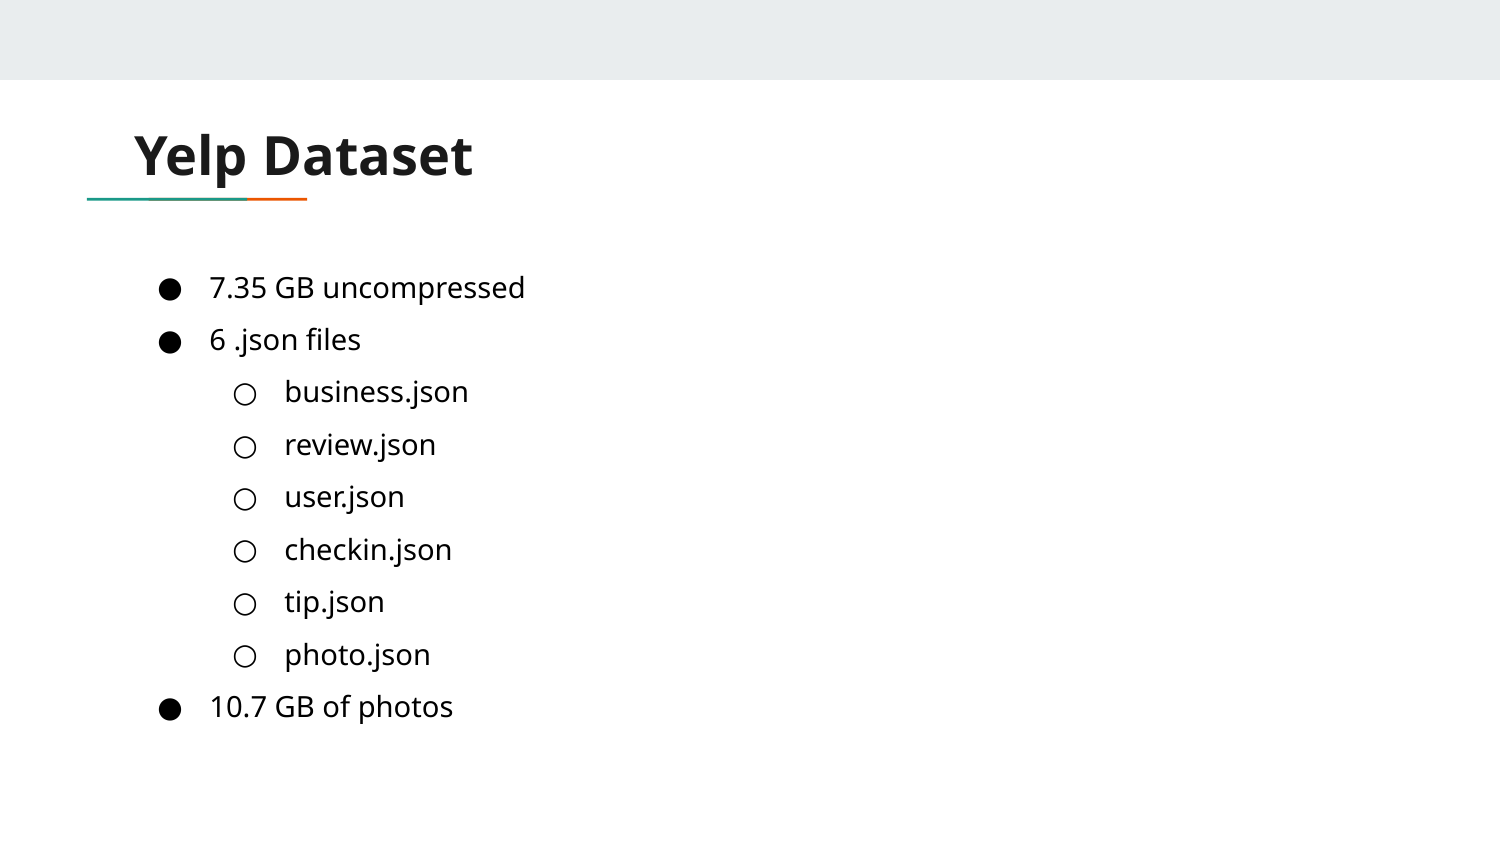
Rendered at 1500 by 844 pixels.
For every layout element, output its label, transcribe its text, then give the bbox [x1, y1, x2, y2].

title Yelp Dataset [119, 106, 1381, 195]
list 7.35 GB uncompressed 6 .json files business.json review.json user.json checkin.json tip.json photo.json 10.7 GB of photos [119, 236, 1381, 608]
